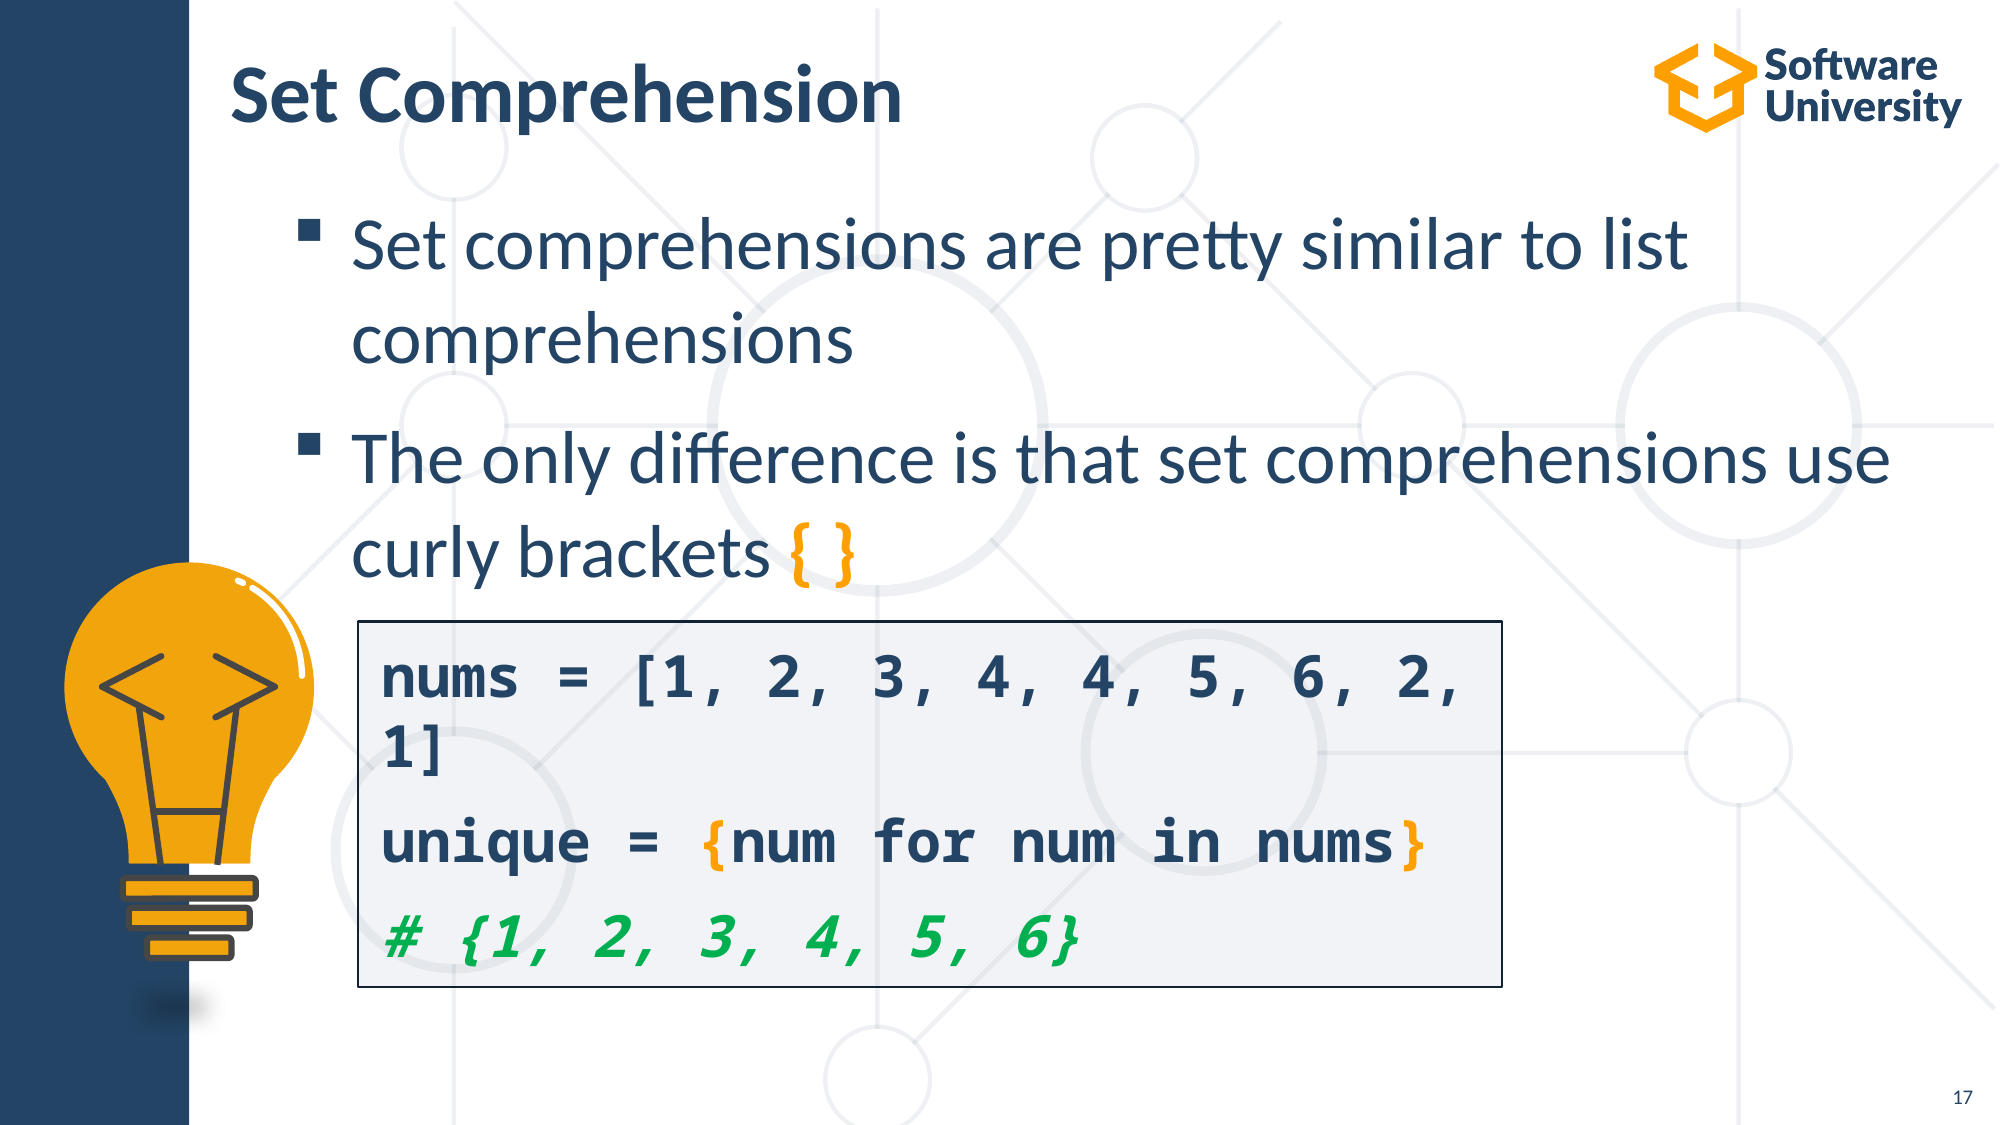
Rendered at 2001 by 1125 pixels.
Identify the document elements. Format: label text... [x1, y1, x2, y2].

picture [1641, 31, 1973, 145]
title Set Comprehension [212, 16, 1628, 162]
text_box nums = [1, 2, 3, 4, 4, 5, 6, 2, 1] unique = {num for num in nums} # {1, 2, 3, 4, 5, 6} [357, 621, 1502, 987]
list Set comprehensions are pretty similar to list comprehensions The only difference is that set comprehensions use curly brackets { } [274, 183, 1968, 1094]
text_box 17 [1927, 1067, 1989, 1117]
